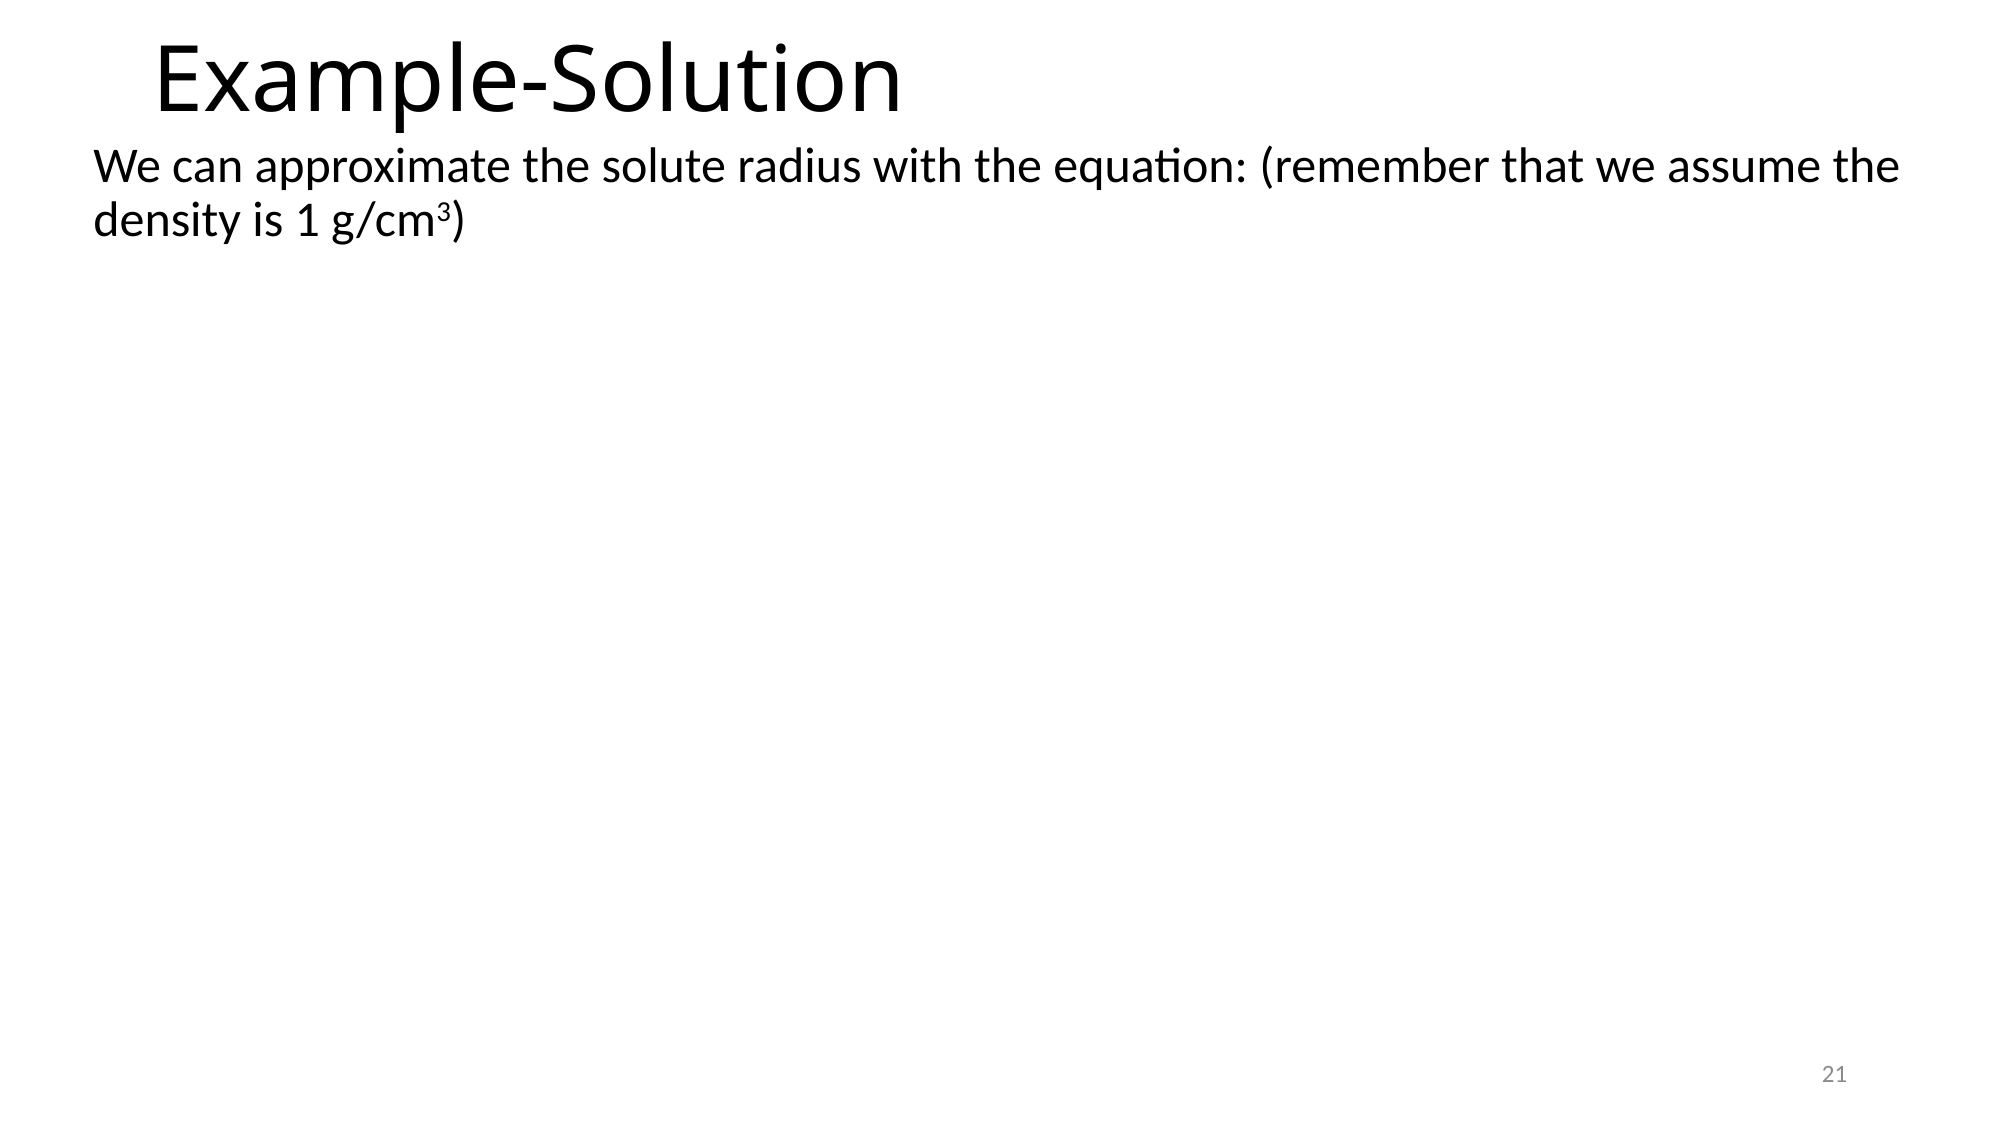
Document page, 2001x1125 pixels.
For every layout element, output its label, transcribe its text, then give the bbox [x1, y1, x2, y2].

slide_number 21 [1412, 1042, 1863, 1103]
title Example-Solution [137, 3, 1863, 161]
